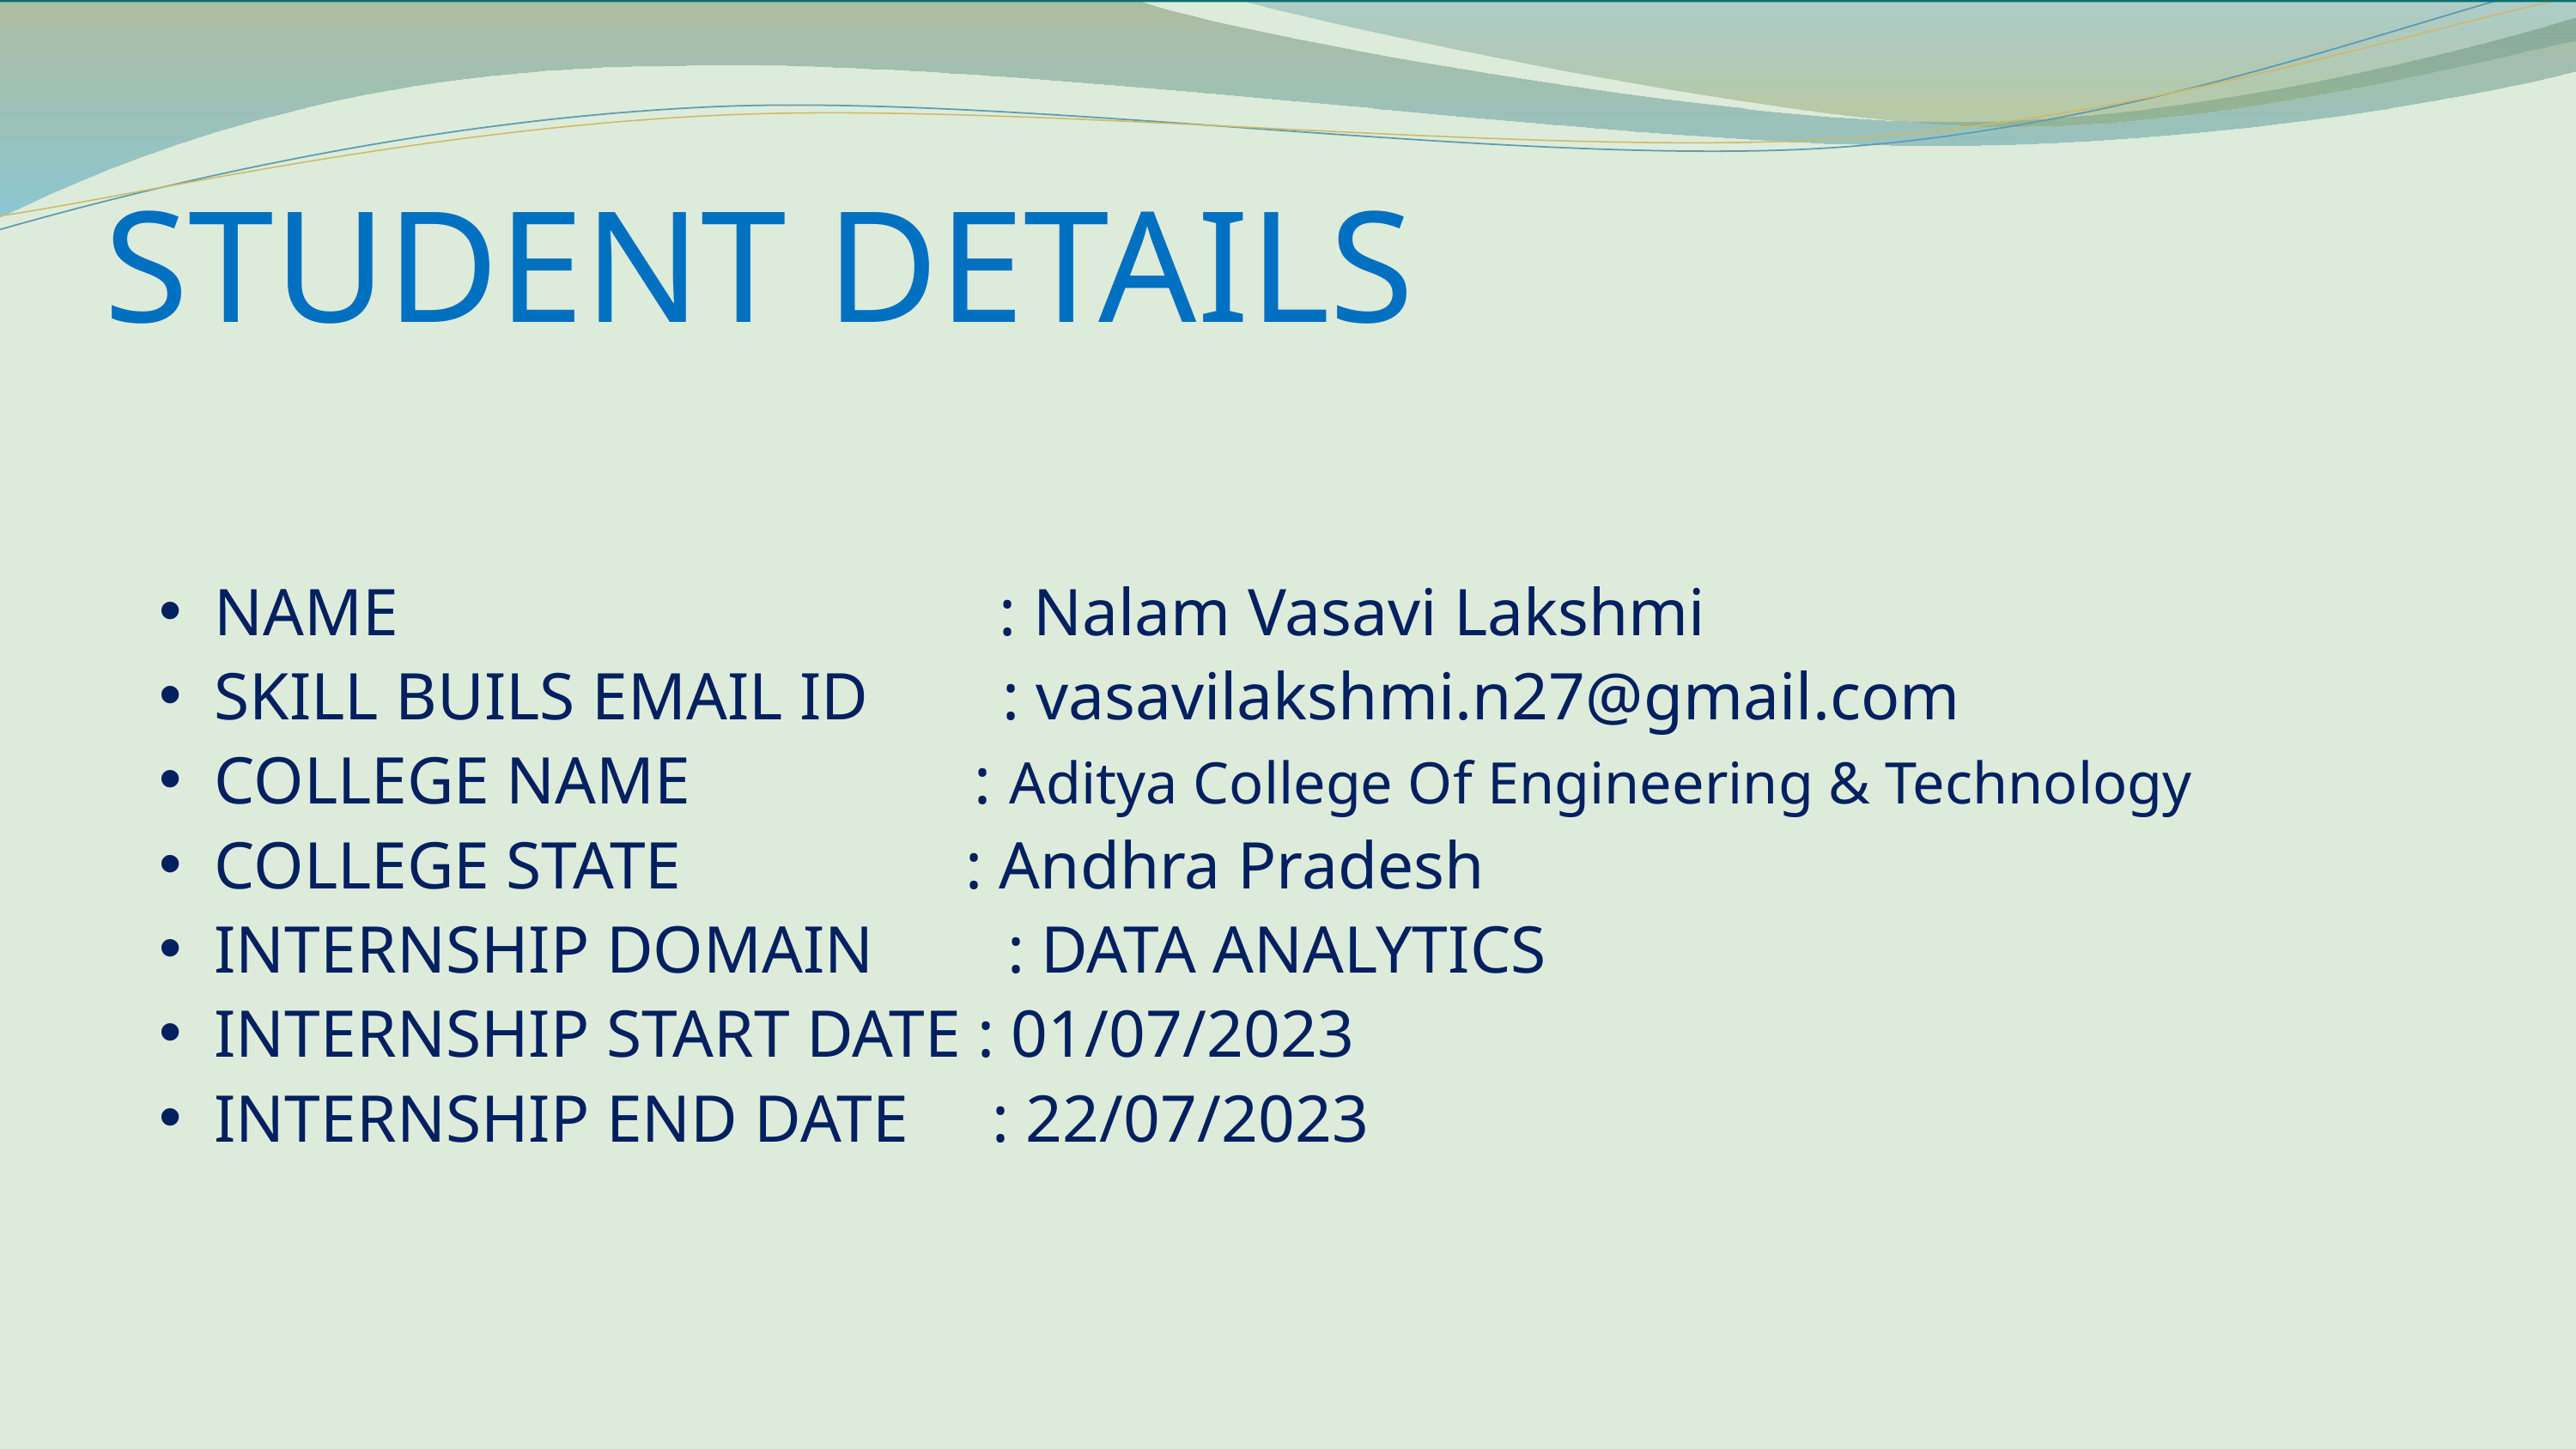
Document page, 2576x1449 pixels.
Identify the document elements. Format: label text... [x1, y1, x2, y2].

text_box NAME : Nalam Vasavi Lakshmi SKILL BUILS EMAIL ID : vasavilakshmi.n27@gmail.com COLLEGE NAME : Aditya College Of Engineering & Technology COLLEGE STATE : Andhra Pradesh INTERNSHIP DOMAIN : DATA ANALYTICS INTERNSHIP START DATE : 01/07/2023 INTERNSHIP END DATE : 22/07/2023 [104, 563, 2257, 1240]
text_box STUDENT DETAILS [104, 191, 1503, 354]
